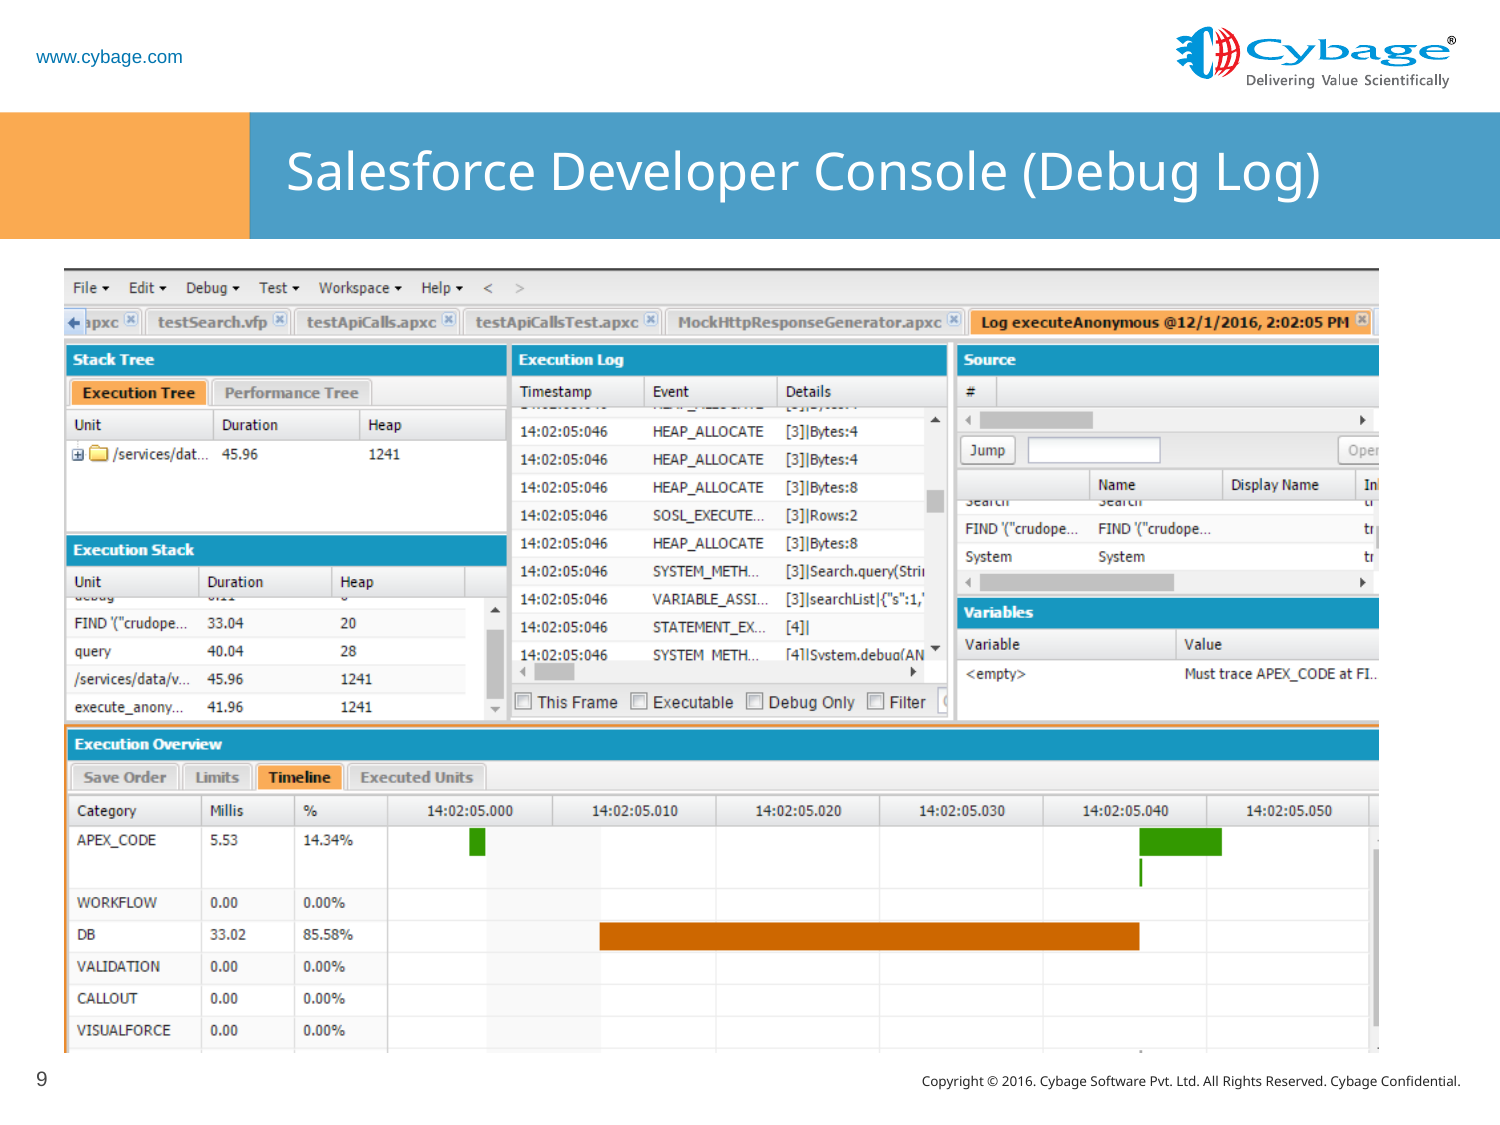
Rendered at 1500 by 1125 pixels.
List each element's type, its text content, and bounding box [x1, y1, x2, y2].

title Salesforce Developer Console (Debug Log) [272, 131, 1463, 225]
slide_number 9 [21, 1048, 102, 1109]
picture [64, 268, 1380, 1053]
